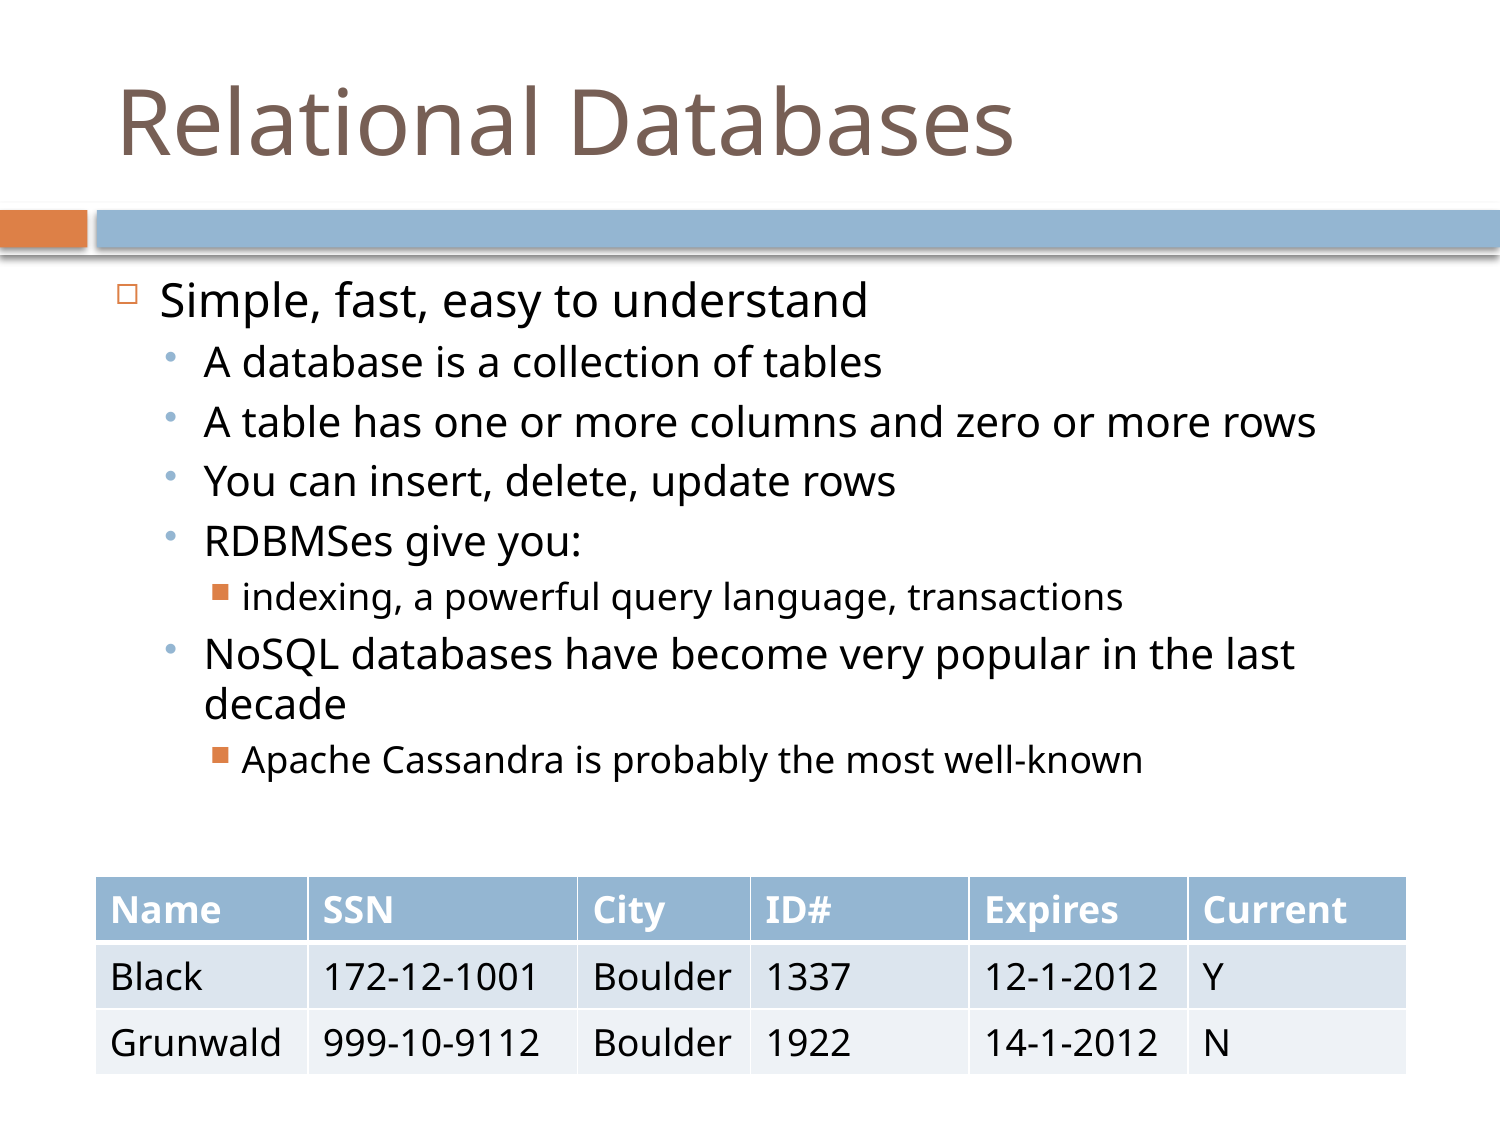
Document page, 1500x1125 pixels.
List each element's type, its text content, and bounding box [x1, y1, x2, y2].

table_cell Boulder [578, 1010, 750, 1074]
table_header Name [96, 877, 307, 940]
table_cell Boulder [578, 945, 750, 1008]
table_cell 14-1-2012 [970, 1010, 1187, 1074]
table_cell 172-12-1001 [309, 945, 577, 1008]
table_header City [578, 877, 750, 940]
table_header ID# [751, 877, 968, 940]
table_header SSN [309, 877, 577, 940]
table_cell 1337 [751, 945, 968, 1008]
title Relational Databases [100, 37, 1438, 200]
table_cell 12-1-2012 [970, 945, 1187, 1008]
table_cell Black [96, 945, 307, 1008]
table_cell 1922 [751, 1010, 968, 1074]
list Simple, fast, easy to understand A database is a collection of tables A table has one or more columns and zero or more rows You can insert, delete, update rows RDBMSes give you: indexing, a powerful query language, transactions NoSQL databases have become very popular in the last decade Apache Cassandra is probably the most well-known [100, 262, 1438, 794]
table_header Expires [970, 877, 1187, 940]
table_cell 999-10-9112 [309, 1010, 577, 1074]
table_cell Y [1189, 945, 1406, 1008]
table_cell N [1189, 1010, 1406, 1074]
table_header Current [1189, 877, 1406, 940]
table_cell Grunwald [96, 1010, 307, 1074]
